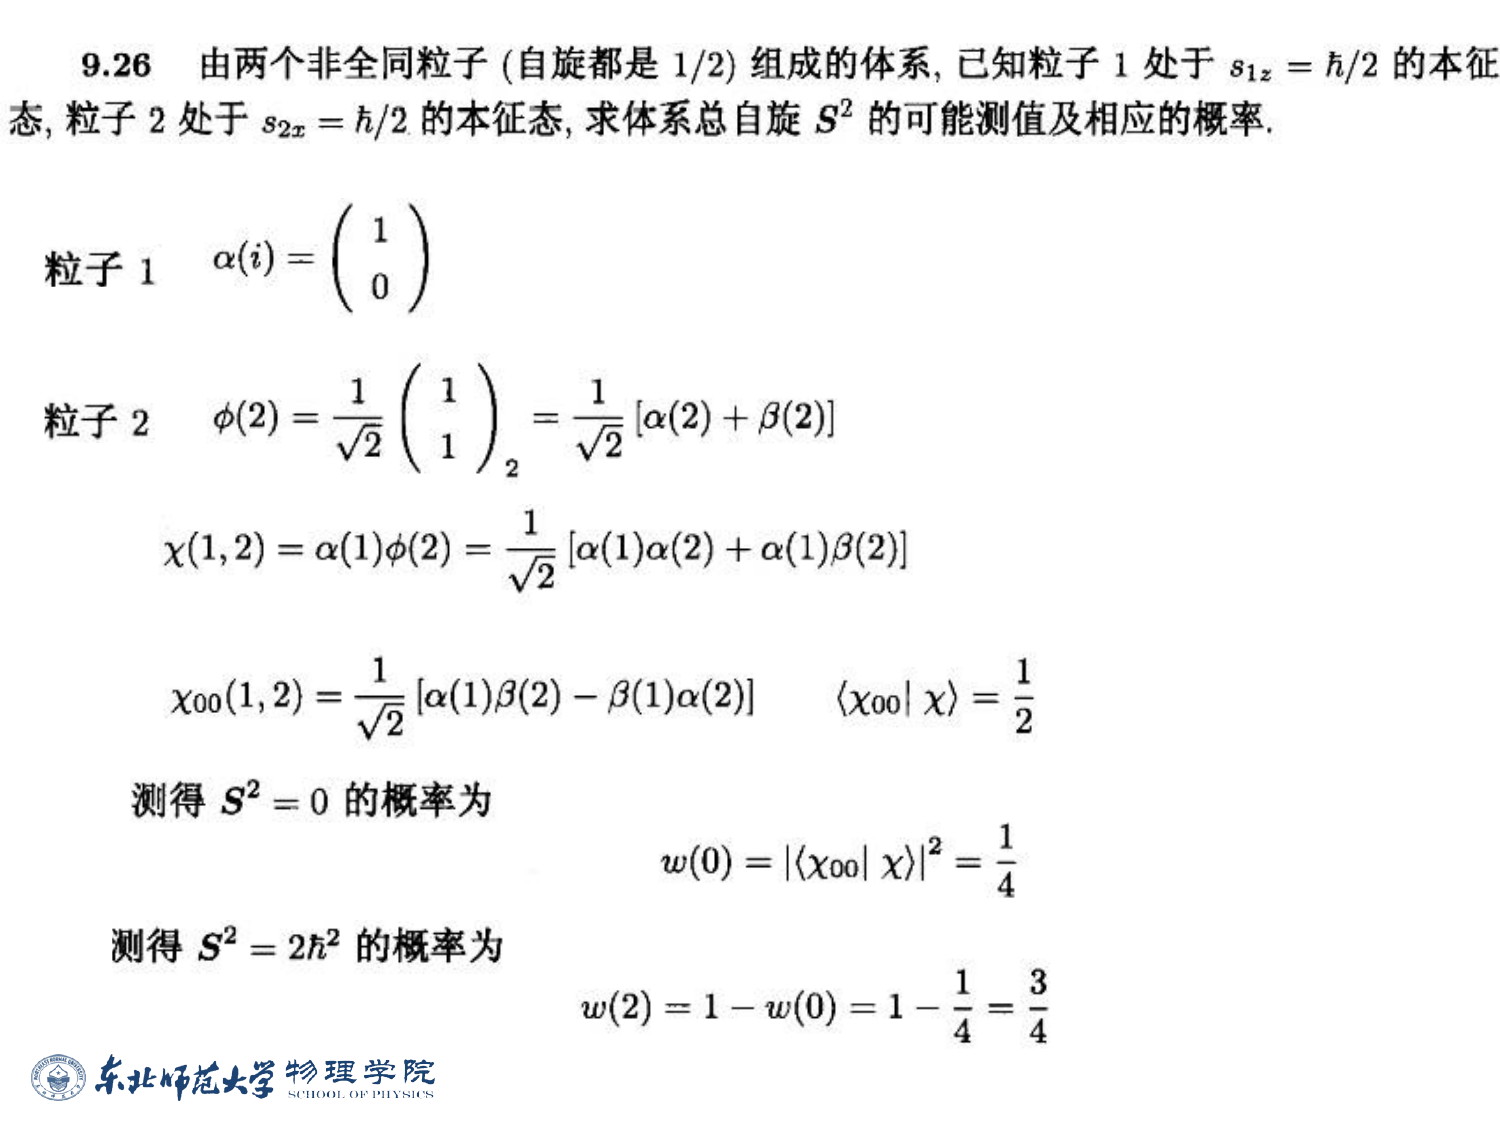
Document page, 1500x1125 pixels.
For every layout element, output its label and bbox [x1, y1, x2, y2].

picture [44, 394, 156, 443]
picture [20, 919, 1055, 1101]
picture [44, 243, 163, 287]
picture [129, 774, 1036, 898]
picture [825, 646, 1062, 756]
picture [0, 43, 1500, 144]
picture [161, 646, 766, 760]
picture [197, 351, 839, 485]
picture [197, 198, 435, 333]
picture [154, 503, 913, 606]
